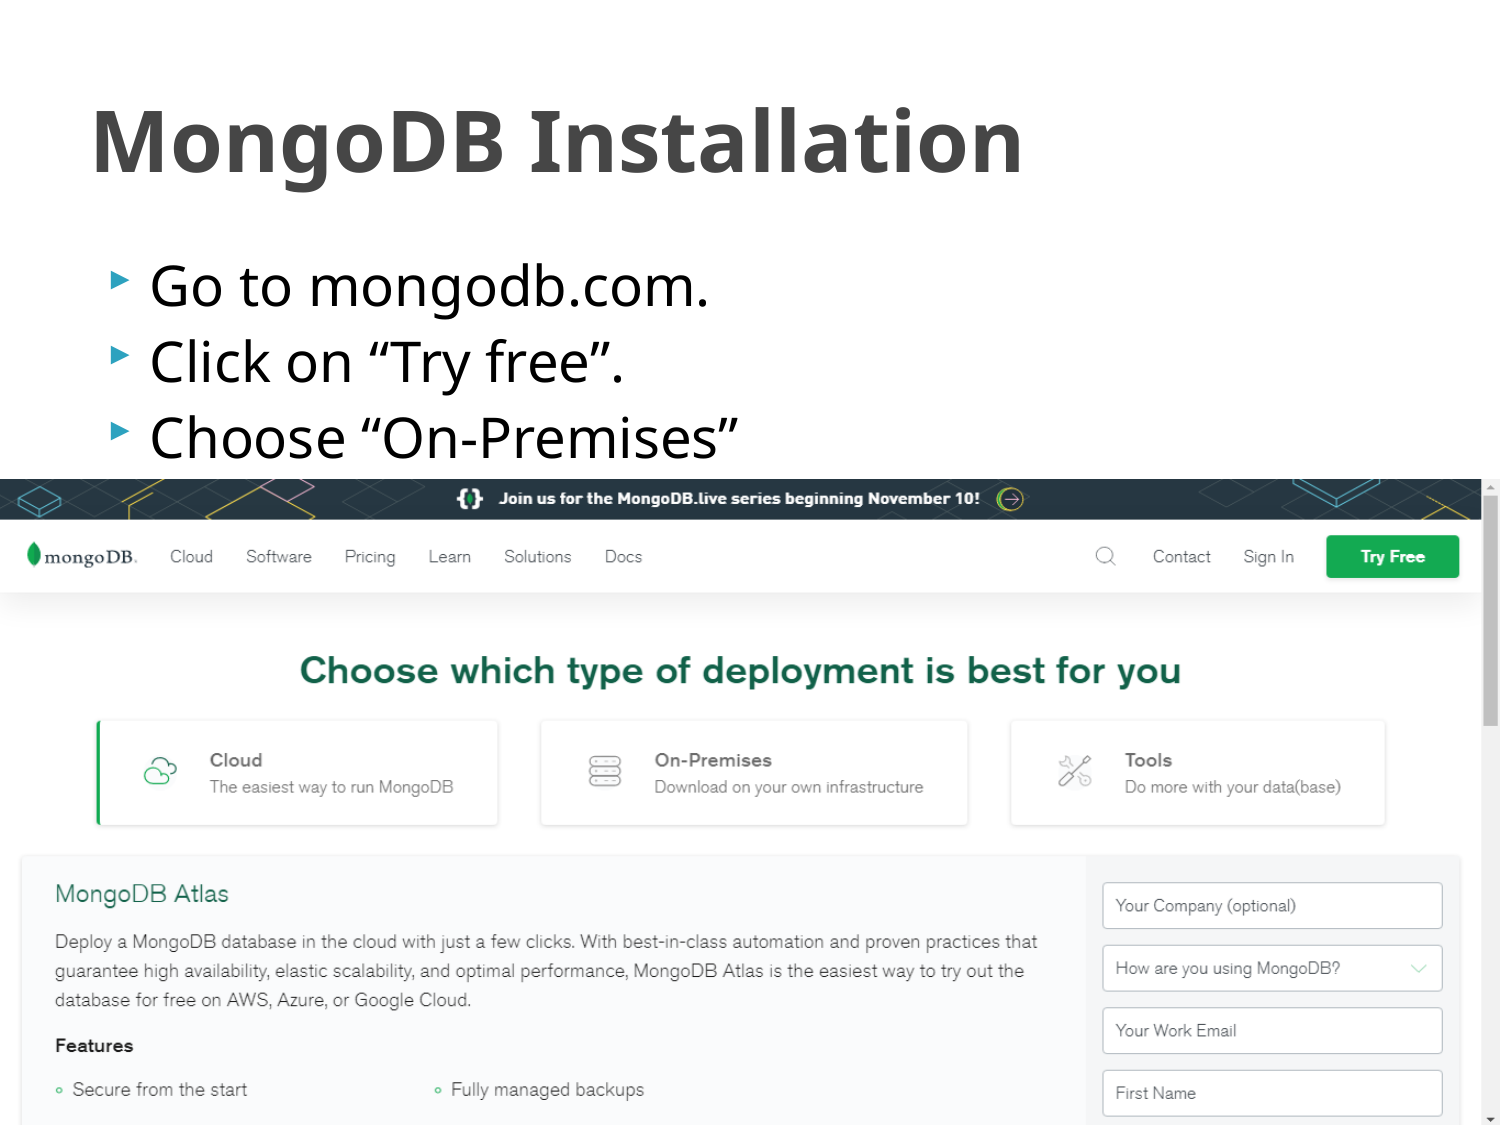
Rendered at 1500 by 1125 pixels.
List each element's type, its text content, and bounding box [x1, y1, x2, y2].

picture [0, 479, 1500, 1125]
list Go to mongodb.com. Click on “Try free”. Choose “On-Premises” [75, 243, 1425, 479]
title MongoDB Installation [75, 45, 1425, 233]
